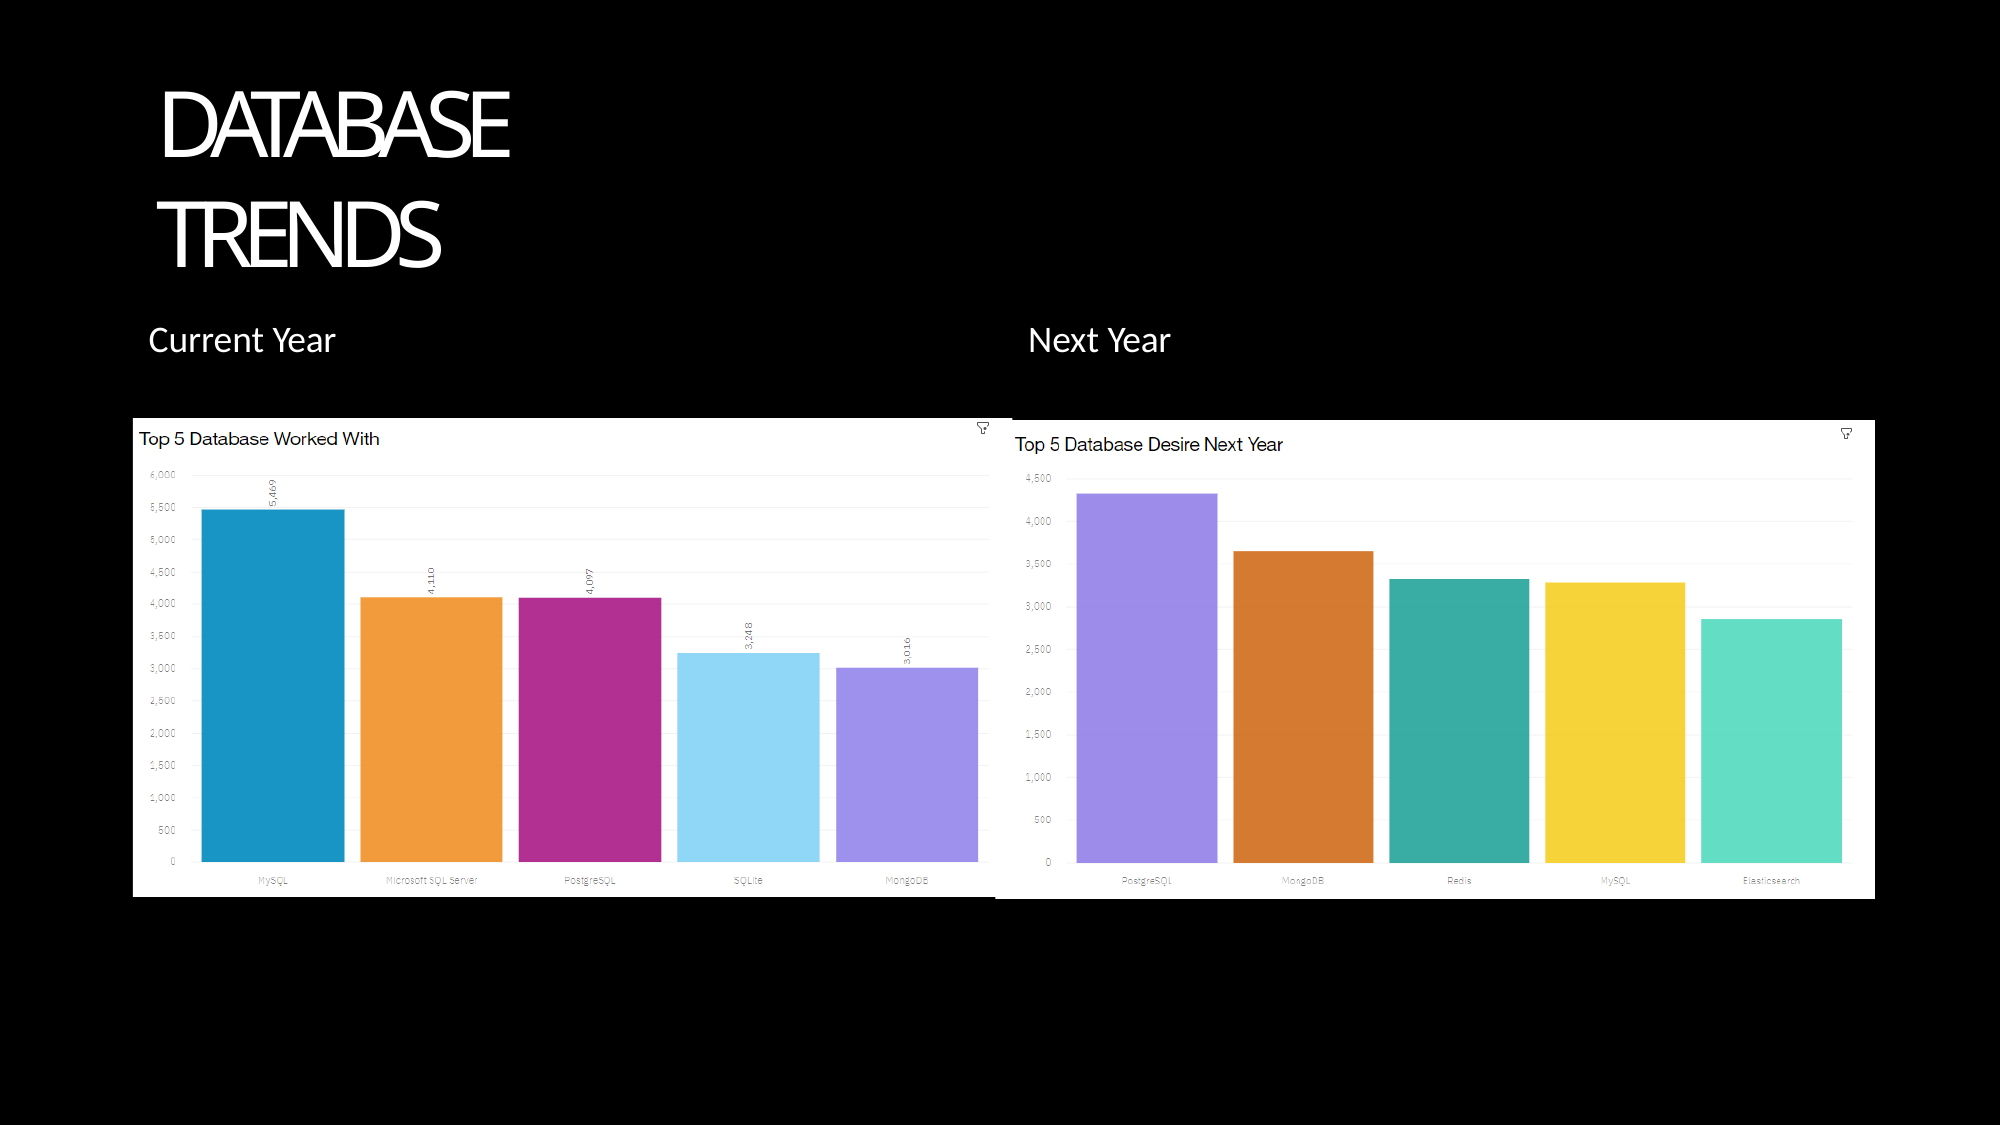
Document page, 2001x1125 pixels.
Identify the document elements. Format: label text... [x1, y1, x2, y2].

text_box Current Year [146, 313, 343, 361]
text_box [132, 418, 1875, 899]
text_box Next Year [1026, 313, 1177, 361]
title DATABASE TRENDS [154, 63, 723, 286]
